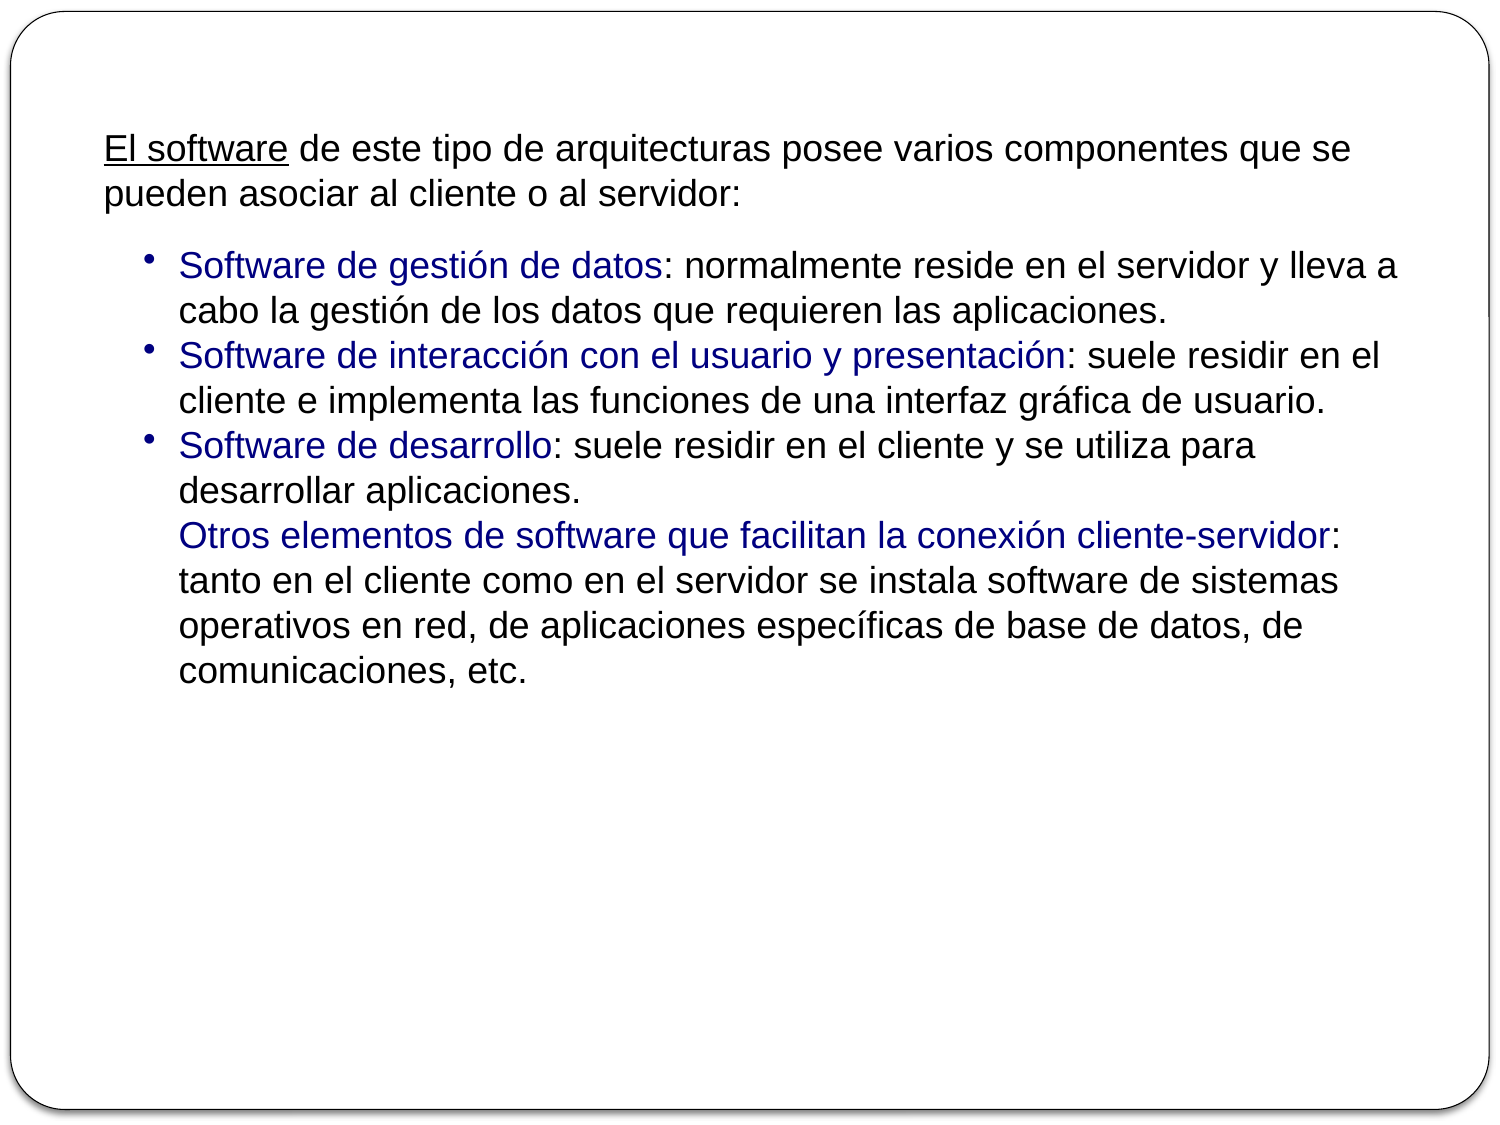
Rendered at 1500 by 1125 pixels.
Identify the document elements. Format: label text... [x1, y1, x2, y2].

text_box El software de este tipo de arquitecturas posee varios componentes que se pueden asociar al cliente o al servidor: Software de gestión de datos: normalmente reside en el servidor y lleva a cabo la gestión de los datos que requieren las aplicaciones. Software de interacción con el usuario y presentación: suele residir en el cliente e implementa las funciones de una interfaz gráfica de usuario. Software de desarrollo: suele residir en el cliente y se utiliza para desarrollar aplicaciones. Otros elementos de software que facilitan la conexión cliente-servidor: tanto en el cliente como en el servidor se instala software de sistemas operativos en red, de aplicaciones específicas de base de datos, de comunicaciones, etc. [88, 116, 1430, 699]
